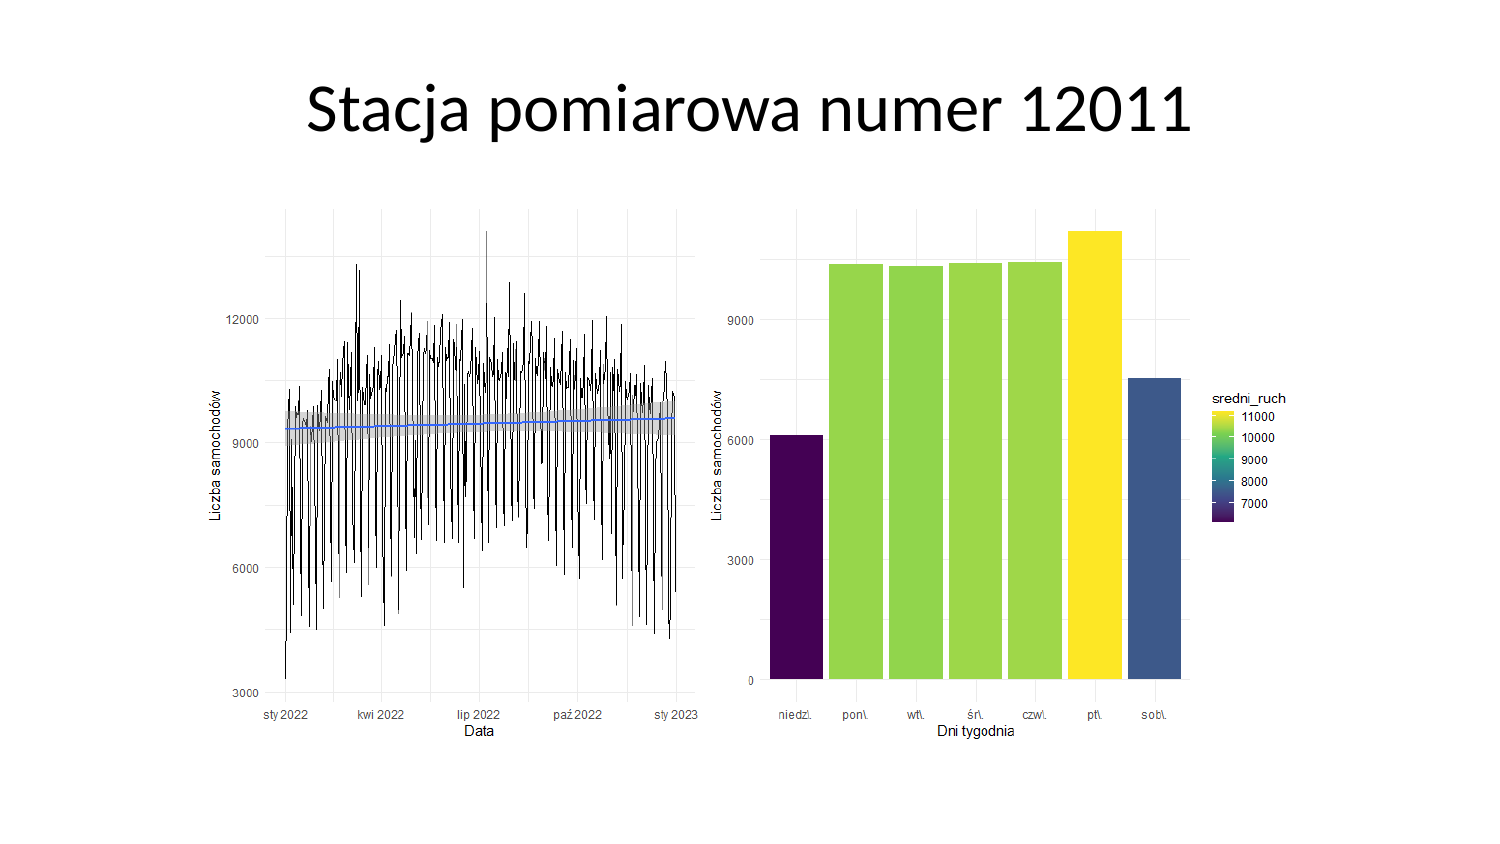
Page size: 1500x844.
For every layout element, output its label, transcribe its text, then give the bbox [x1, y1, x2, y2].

title Stacja pomiarowa numer 12011 [75, 33, 1425, 175]
picture [193, 195, 1307, 753]
